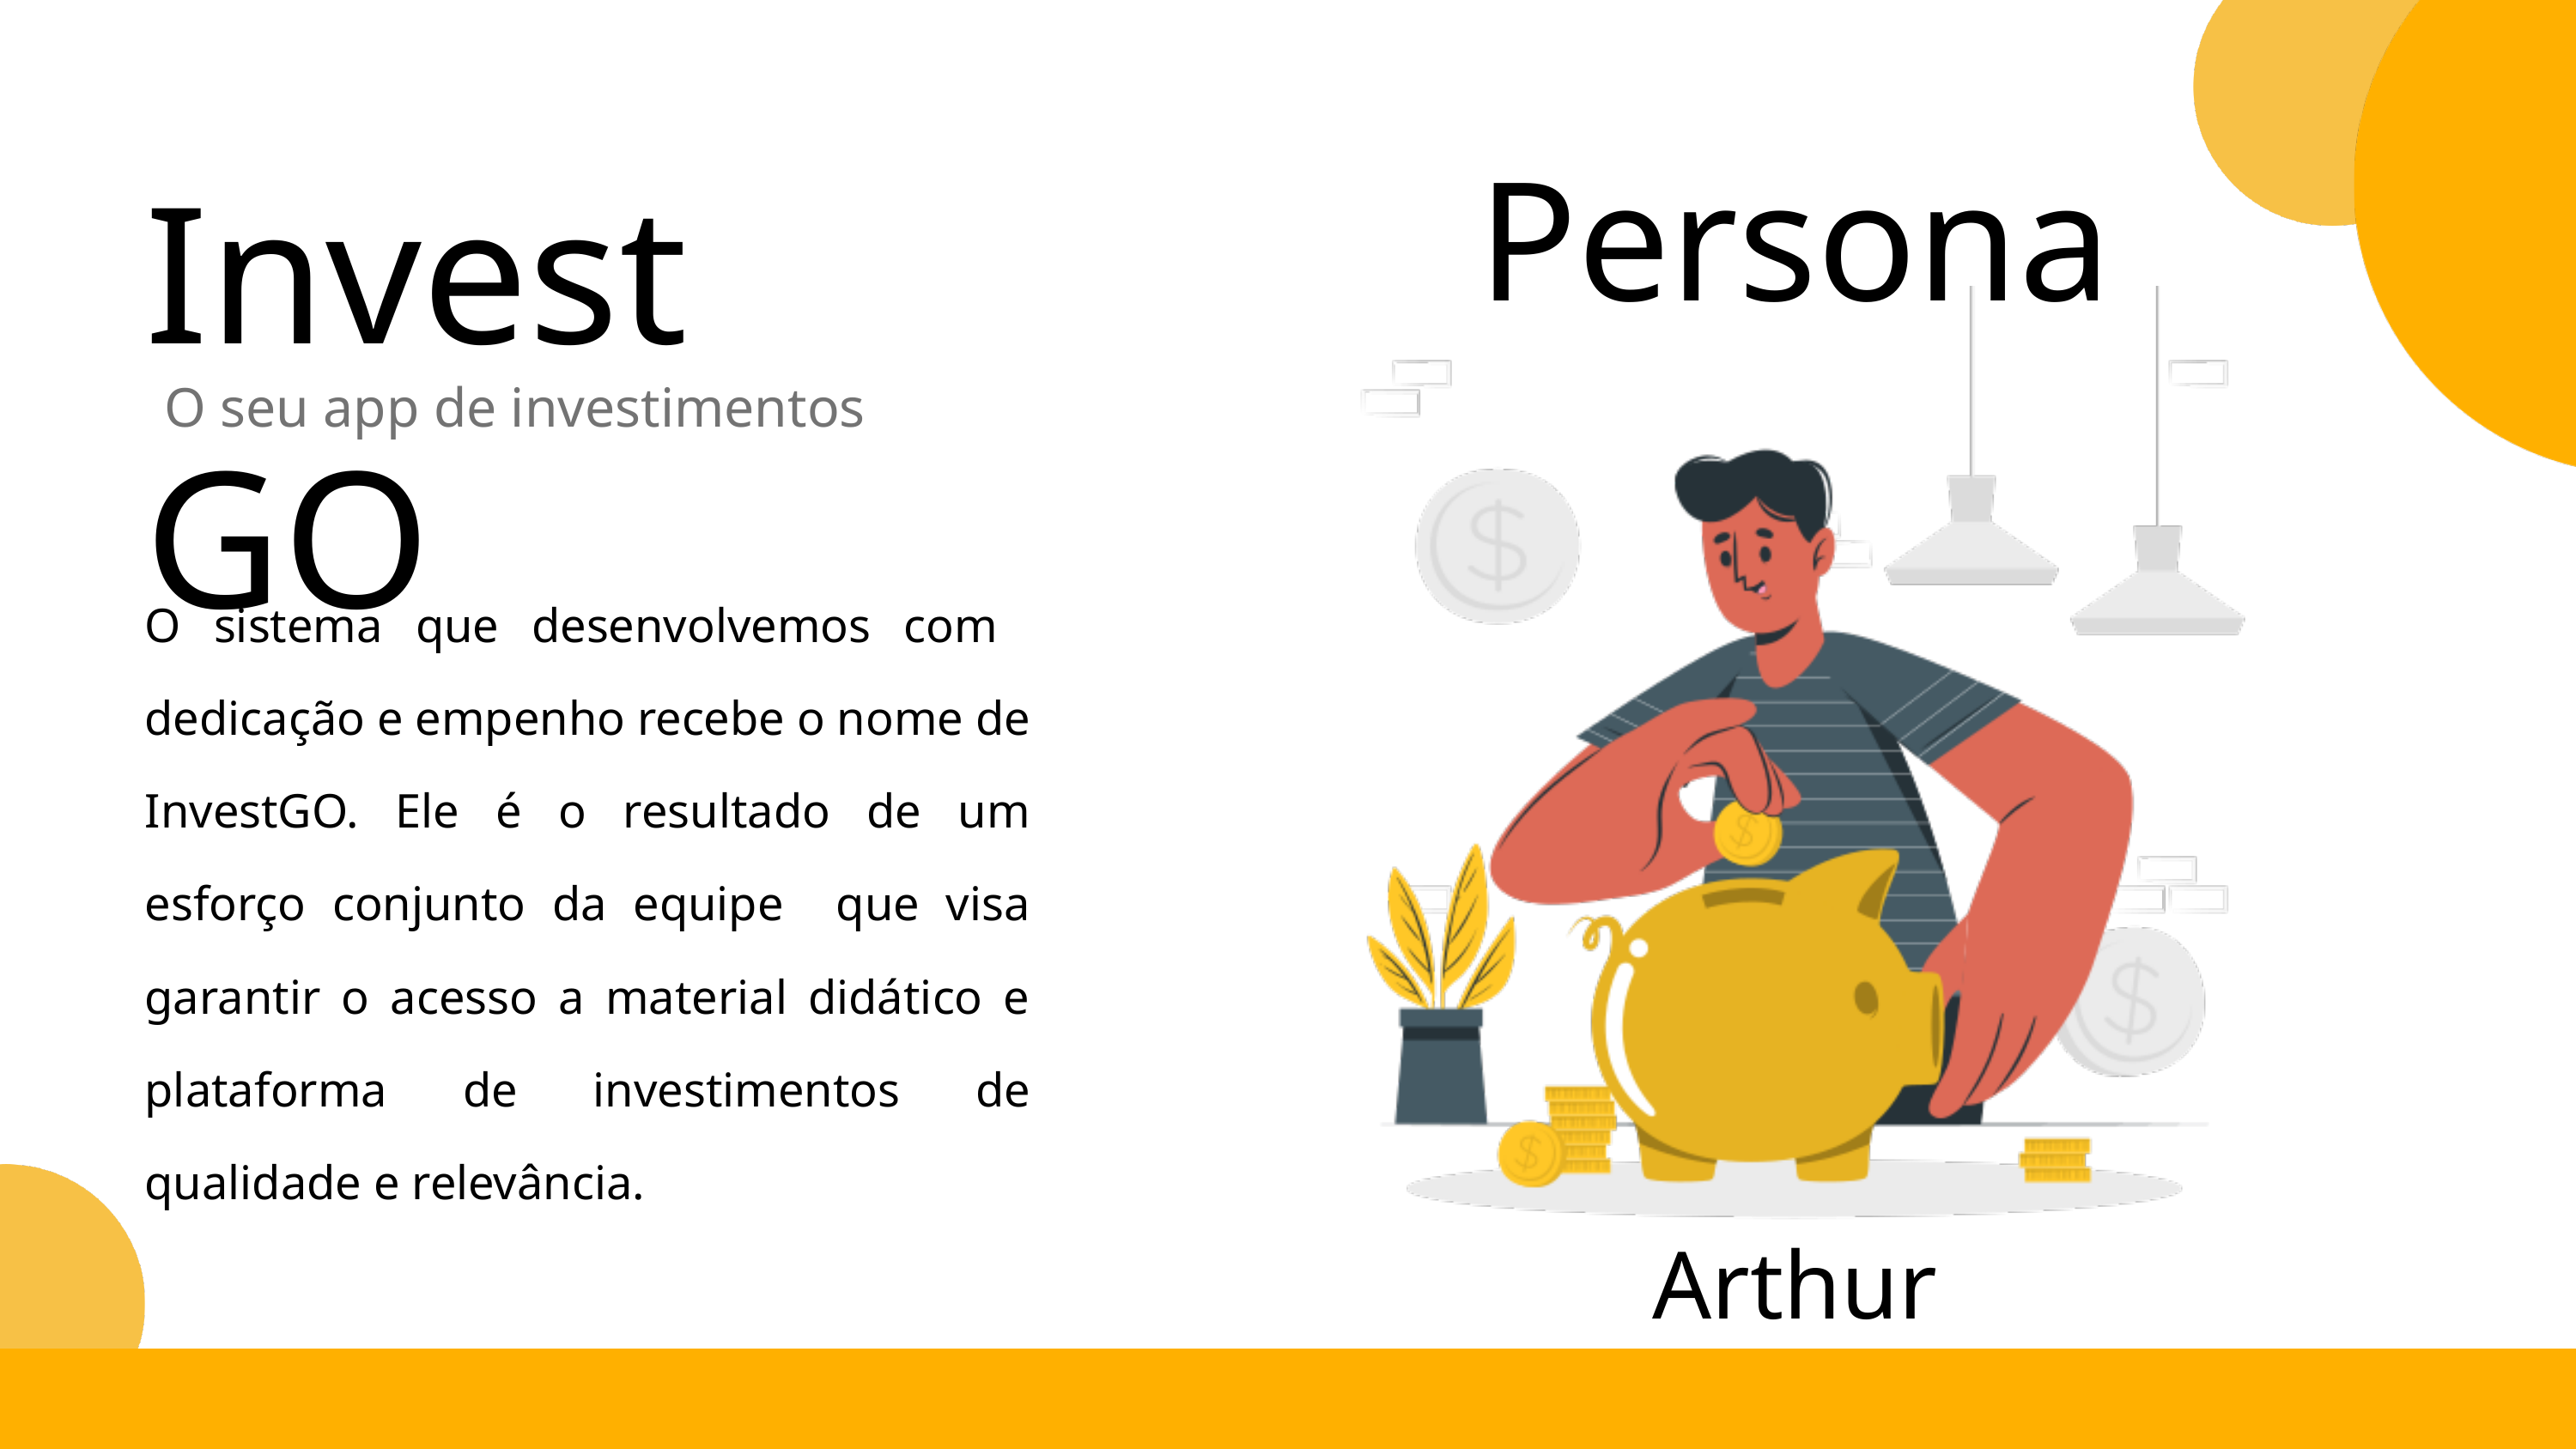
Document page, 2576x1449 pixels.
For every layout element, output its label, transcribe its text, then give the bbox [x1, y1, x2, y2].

text_box O sistema que desenvolvemos com dedicação e empenho recebe o nome de InvestGO. Ele é o resultado de um esforço conjunto da equipe que visa garantir o acesso a material didático e plataforma de investimentos de qualidade e relevância. [144, 558, 1031, 1210]
text_box InvestGO [144, 116, 796, 362]
text_box [2193, 0, 2354, 226]
text_box [0, 1164, 145, 1349]
text_box InvestGO [144, 438, 796, 558]
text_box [0, 1349, 2576, 1449]
text_box O seu app de investimentos [144, 362, 886, 438]
text_box [2354, 0, 2576, 475]
text_box Persona [1461, 102, 2129, 334]
text_box [1272, 286, 2318, 1332]
text_box Arthur [1639, 1207, 1951, 1337]
